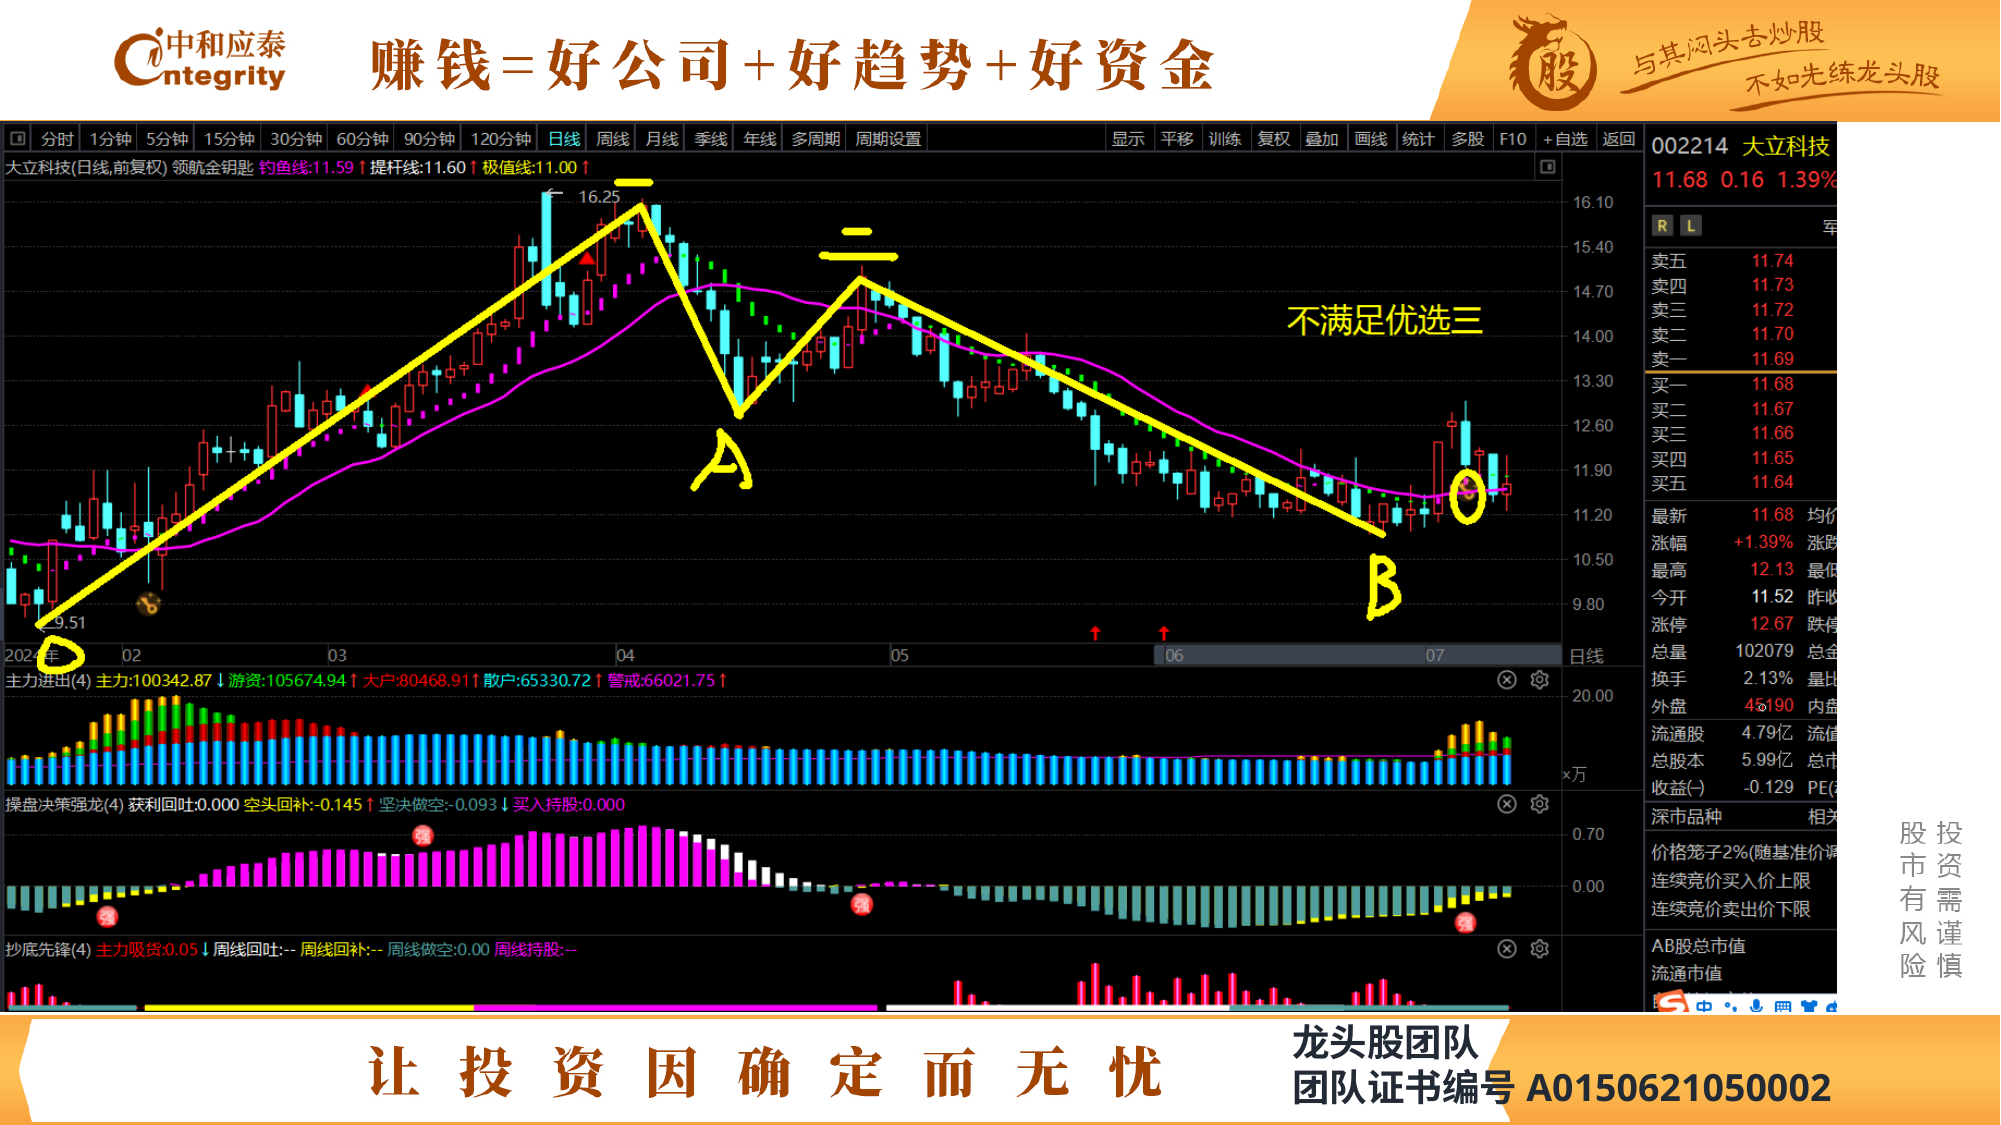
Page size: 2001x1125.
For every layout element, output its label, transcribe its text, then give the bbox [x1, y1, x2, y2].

picture [0, 0, 2000, 1125]
text_box 龙头股团队 团队证书编号A0150621050002 [1277, 1011, 1872, 1117]
